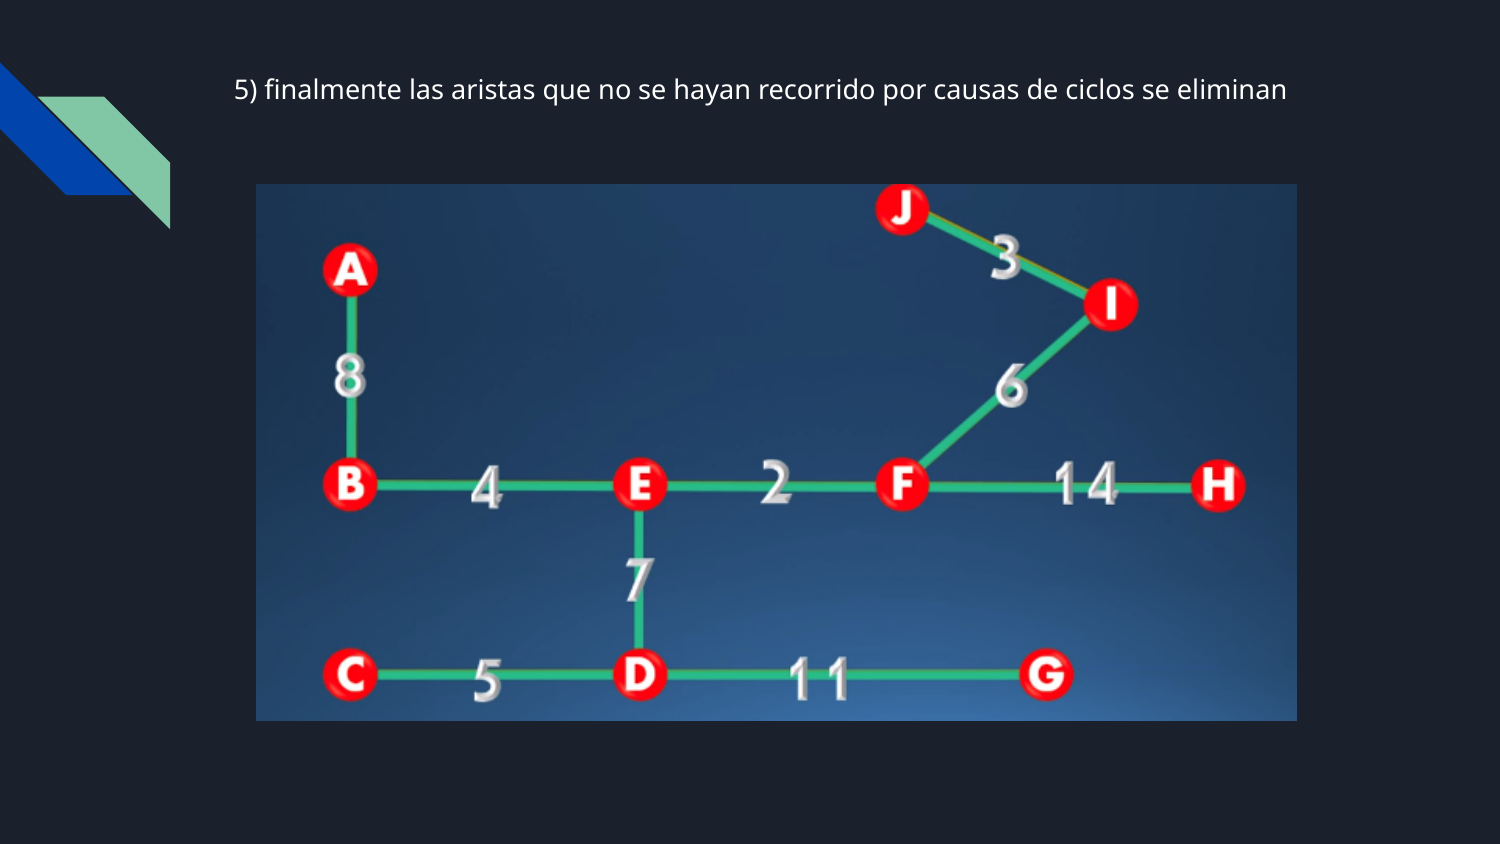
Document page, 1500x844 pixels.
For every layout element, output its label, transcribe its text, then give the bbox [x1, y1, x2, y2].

list 5) finalmente las aristas que no se hayan recorrido por causas de ciclos se eliminan [219, 52, 1374, 530]
picture [255, 184, 1297, 722]
